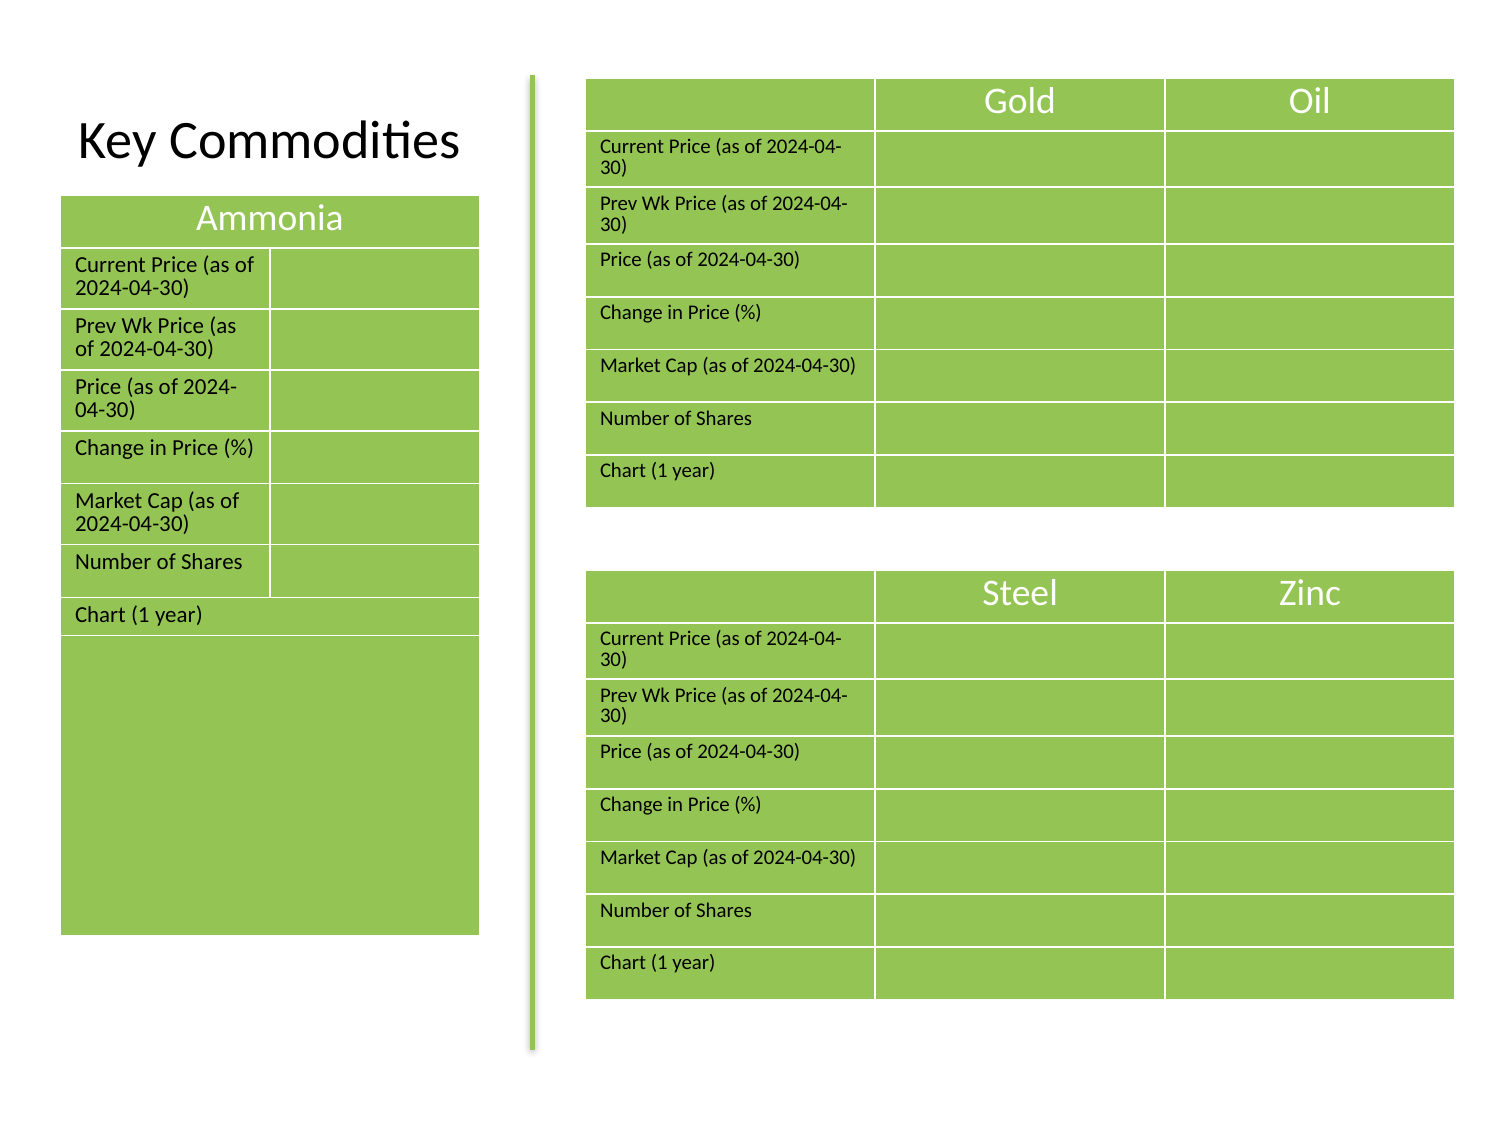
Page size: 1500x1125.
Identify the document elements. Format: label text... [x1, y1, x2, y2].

table_cell Change in Price (%) [61, 432, 269, 483]
table_cell Prev Wk Price (as of 2024-04-30) [61, 310, 269, 369]
table_cell [271, 371, 479, 430]
table_cell [271, 249, 479, 308]
table_cell Market Cap (as of 2024-04-30) [586, 842, 874, 893]
table_cell [876, 245, 1164, 296]
table_cell [1166, 948, 1454, 999]
table_header Ammonia [61, 196, 479, 247]
table_cell [271, 432, 479, 483]
table_cell [876, 403, 1164, 454]
table_header Gold [876, 79, 1164, 130]
table_cell Change in Price (%) [586, 790, 874, 841]
table_cell [876, 895, 1164, 946]
table_cell Chart (1 year) [586, 948, 874, 999]
table_cell [271, 545, 479, 597]
table_cell [1166, 624, 1454, 678]
table_cell [876, 842, 1164, 893]
table_cell [876, 680, 1164, 735]
table_cell [876, 790, 1164, 841]
table_header Zinc [1166, 571, 1454, 622]
table_cell [1166, 895, 1454, 946]
table_cell [1166, 298, 1454, 349]
table_header [586, 79, 874, 130]
table_cell [1166, 350, 1454, 401]
table_cell Prev Wk Price (as of 2024-04-30) [586, 680, 874, 735]
table_cell [876, 298, 1164, 349]
table_cell Prev Wk Price (as of 2024-04-30) [586, 188, 874, 243]
table_cell [1166, 245, 1454, 296]
table_cell [1166, 456, 1454, 507]
table_cell Price (as of 2024-04-30) [586, 245, 874, 296]
table_cell [271, 484, 479, 544]
table_cell [876, 737, 1164, 788]
table_cell Number of Shares [586, 895, 874, 946]
table_cell Number of Shares [61, 545, 269, 597]
table_header Steel [876, 571, 1164, 622]
table_cell Price (as of 2024-04-30) [61, 371, 269, 430]
table_cell [1166, 680, 1454, 735]
table_header [586, 571, 874, 622]
table_cell [876, 624, 1164, 678]
table_cell Price (as of 2024-04-30) [586, 737, 874, 788]
table_cell [1166, 188, 1454, 243]
table_cell Market Cap (as of 2024-04-30) [586, 350, 874, 401]
table_cell Chart (1 year) [61, 598, 479, 635]
table_header Oil [1166, 79, 1454, 130]
table_cell [271, 310, 479, 369]
table_cell Market Cap (as of 2024-04-30) [61, 484, 269, 544]
table_cell [1166, 737, 1454, 788]
table_cell Number of Shares [586, 403, 874, 454]
table_cell Current Price (as of 2024-04-30) [586, 624, 874, 678]
table_cell [1166, 403, 1454, 454]
table_cell [1166, 132, 1454, 186]
table_cell [1166, 790, 1454, 841]
title Key Commodities [45, 29, 495, 243]
table_cell [876, 350, 1164, 401]
table_cell [876, 188, 1164, 243]
table_cell [876, 456, 1164, 507]
table_cell [876, 948, 1164, 999]
table_cell Current Price (as of 2024-04-30) [61, 249, 269, 308]
table_cell Chart (1 year) [586, 456, 874, 507]
table_cell Change in Price (%) [586, 298, 874, 349]
table_cell Current Price (as of 2024-04-30) [586, 132, 874, 186]
table_cell [876, 132, 1164, 186]
table_cell [61, 636, 479, 935]
table_cell [1166, 842, 1454, 893]
